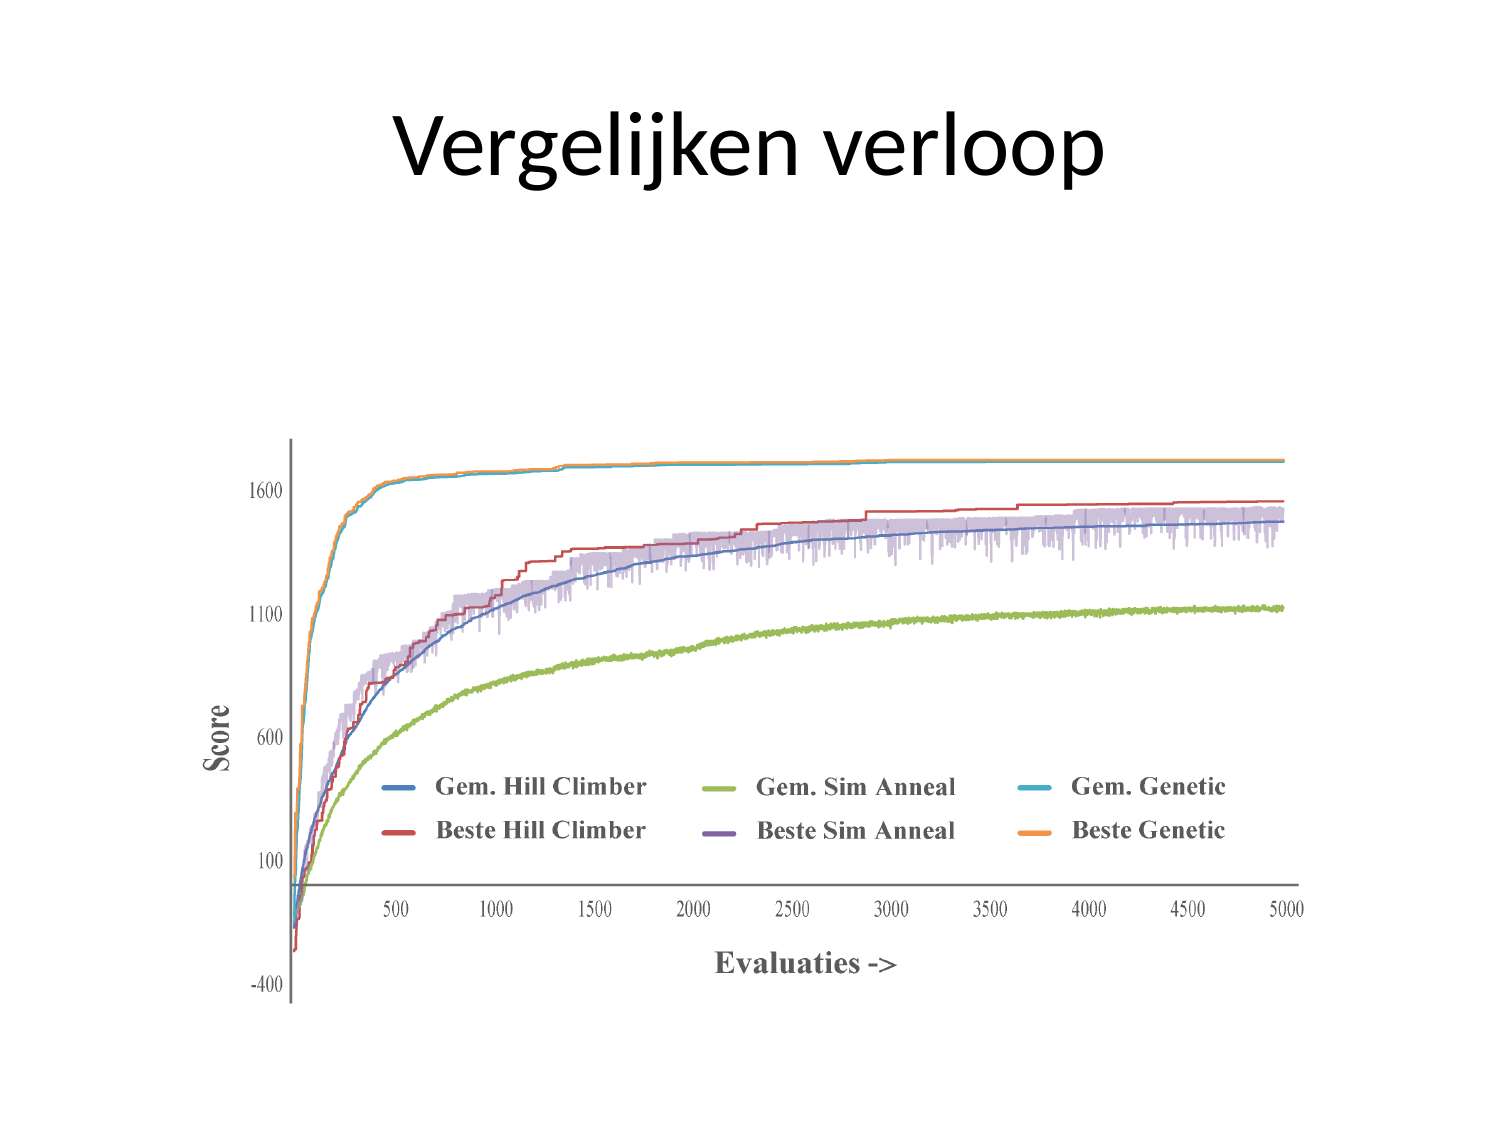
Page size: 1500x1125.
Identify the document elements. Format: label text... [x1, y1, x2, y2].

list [194, 431, 1318, 1012]
title Vergelijken verloop [75, 45, 1425, 233]
